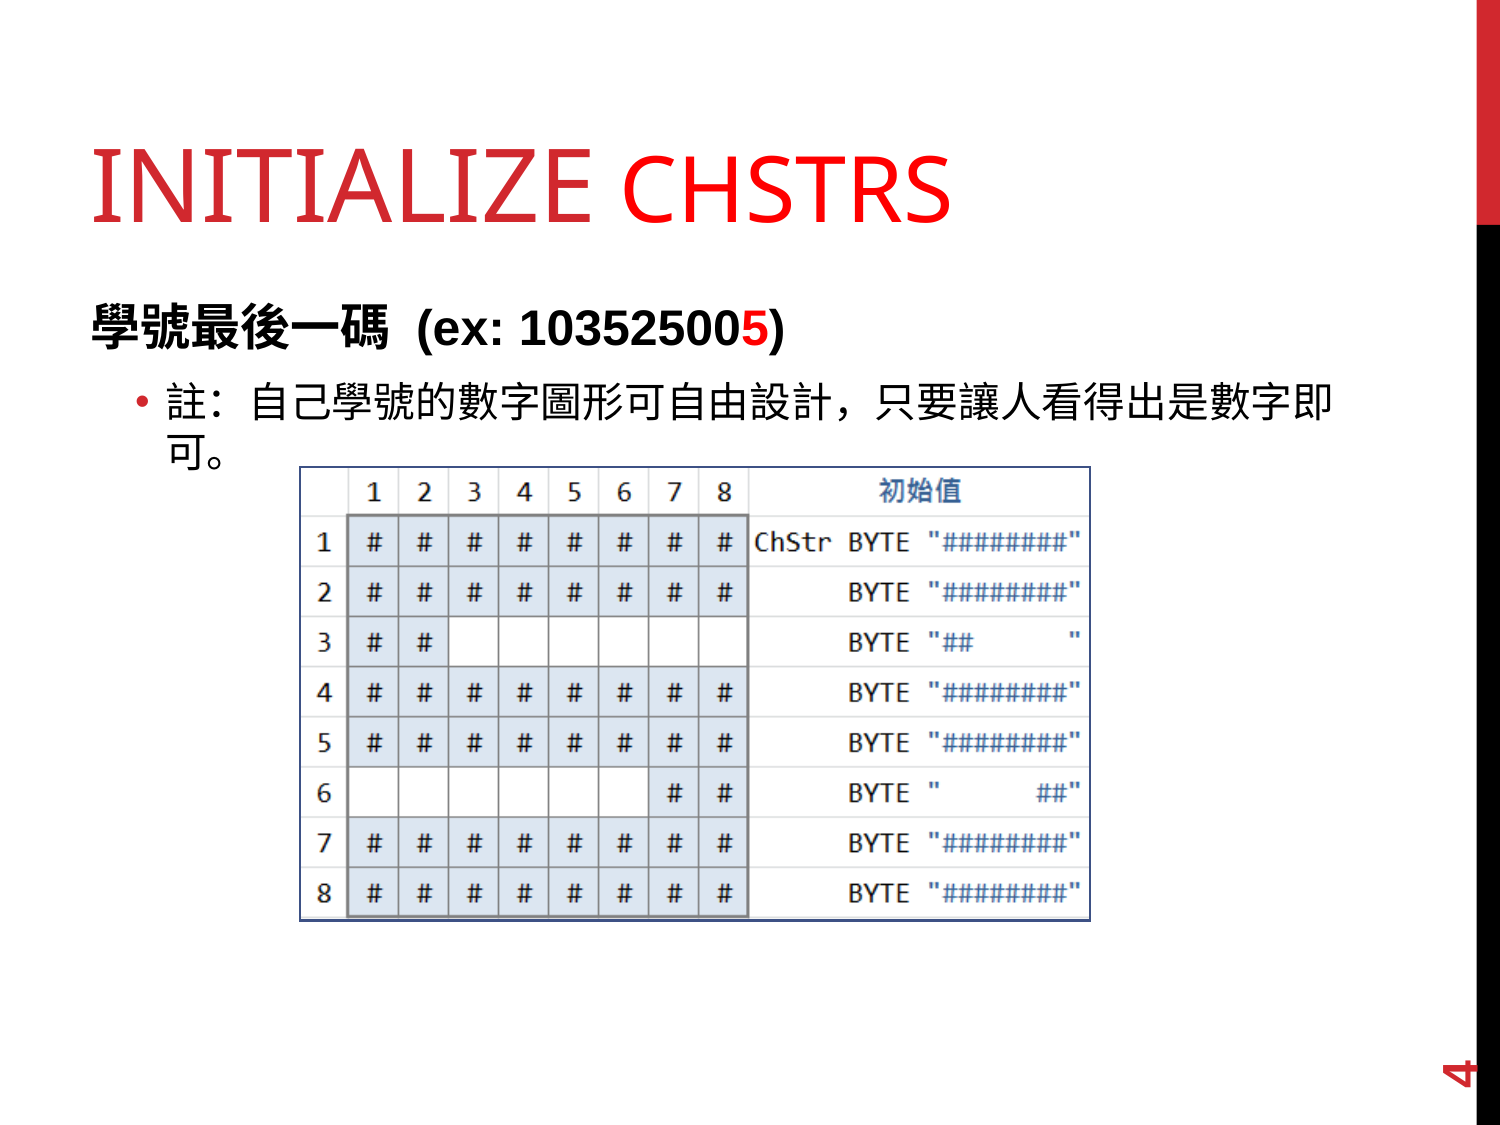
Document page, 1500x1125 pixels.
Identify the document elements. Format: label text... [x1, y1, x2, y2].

title INITIALIZE CHSTRS [75, 24, 1365, 250]
list 學號最後一碼 (ex: 103525005) 註：自己學號的數字圖形可自由設計，只要讓人看得出是數字即可。 [75, 287, 1412, 1005]
text_box 4 [1427, 887, 1488, 1104]
picture [300, 467, 1089, 920]
